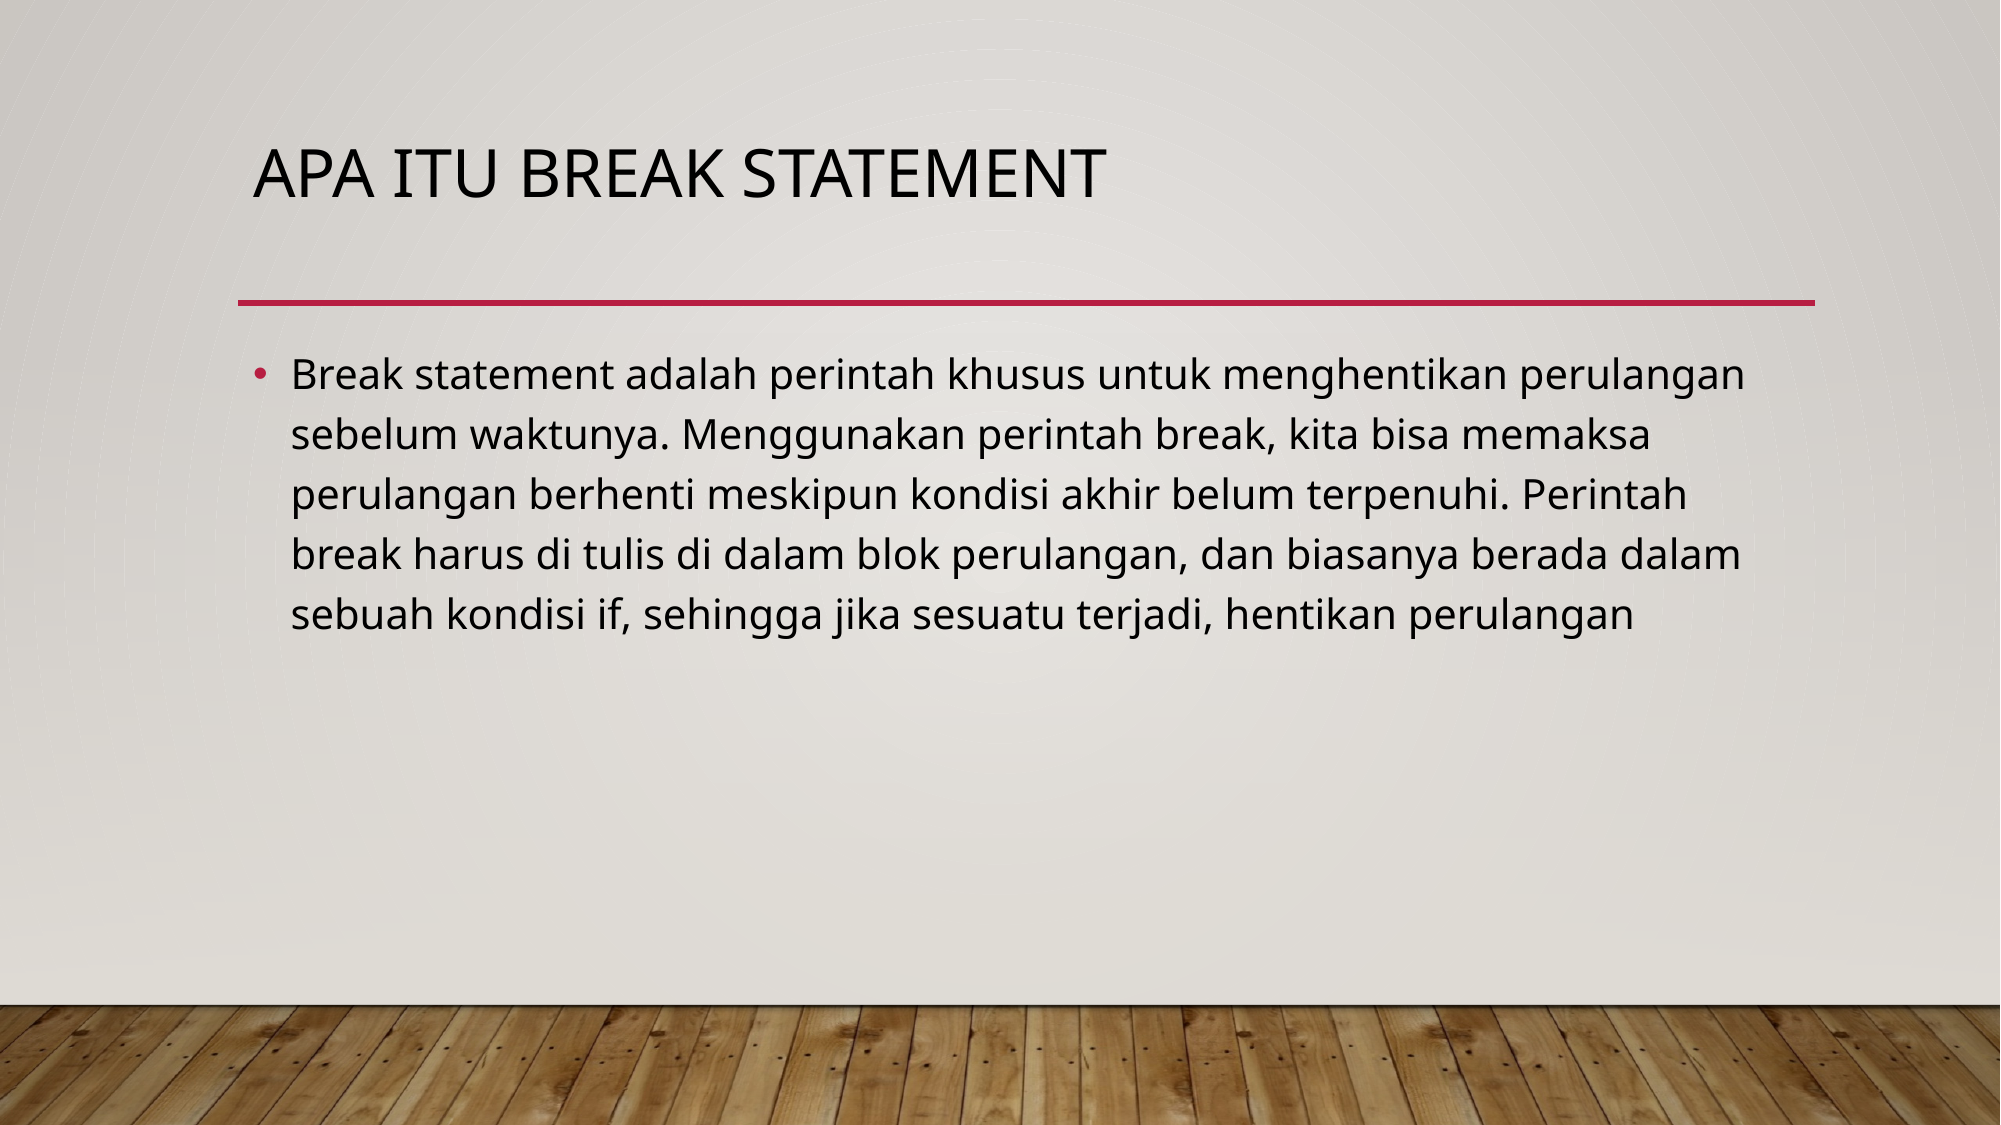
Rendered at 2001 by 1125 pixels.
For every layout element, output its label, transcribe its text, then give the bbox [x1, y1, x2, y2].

list Break statement adalah perintah khusus untuk menghentikan perulangan sebelum waktunya. Menggunakan perintah break, kita bisa memaksa perulangan berhenti meskipun kondisi akhir belum terpenuhi. Perintah break harus di tulis di dalam blok perulangan, dan biasanya berada dalam sebuah kondisi if, sehingga jika sesuatu terjadi, hentikan perulangan [238, 330, 1814, 897]
picture [0, 1005, 2000, 1125]
title Apa itu break statement [238, 131, 1814, 305]
